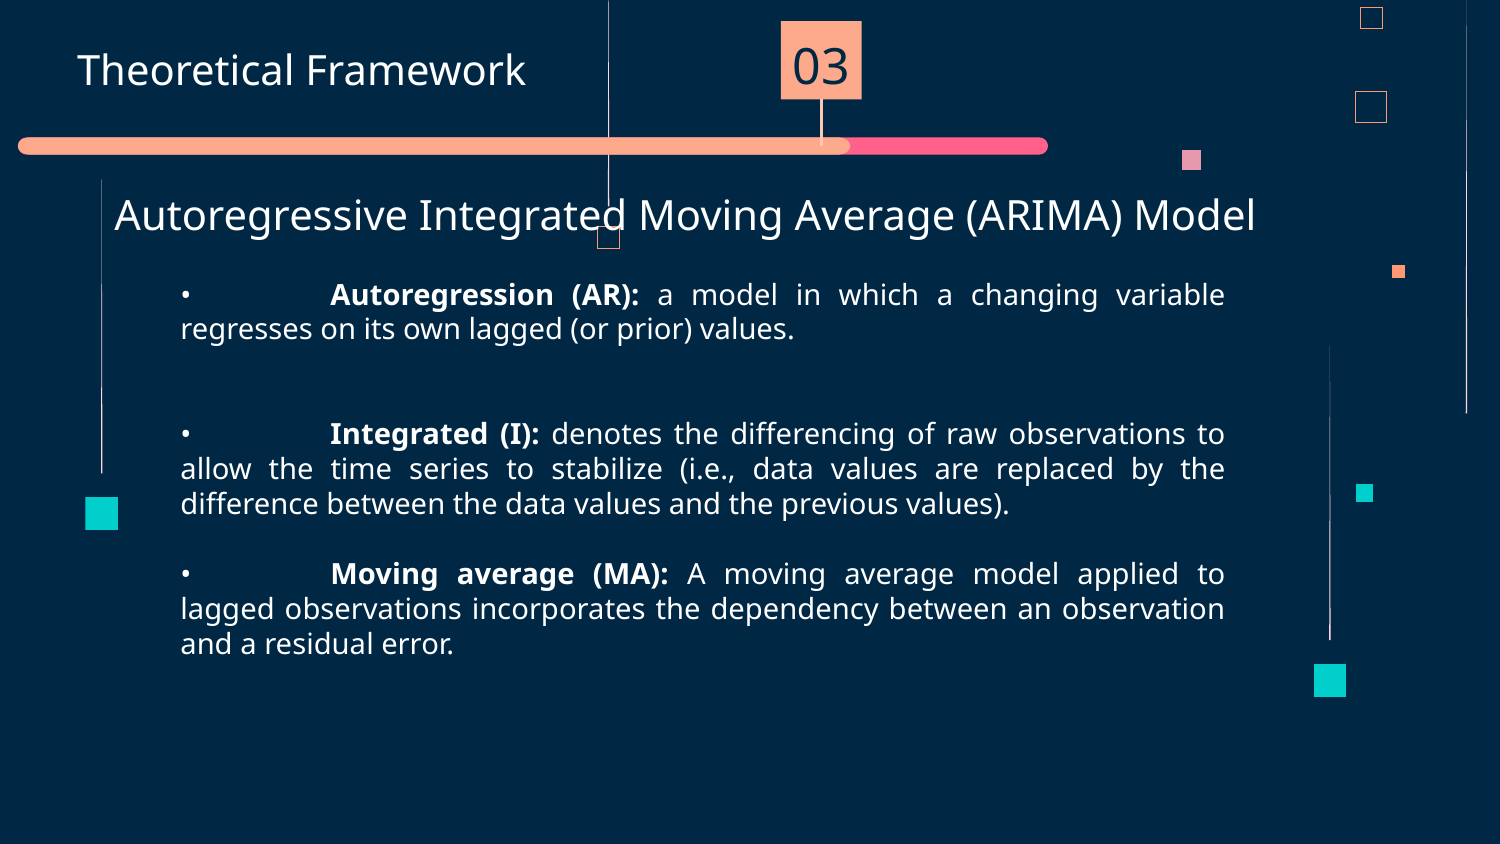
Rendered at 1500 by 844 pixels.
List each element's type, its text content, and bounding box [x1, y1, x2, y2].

title Theoretical Framework [17, 32, 586, 109]
text_box • Autoregression (AR): a model in which a changing variable regresses on its own lagged (or prior) values. • Integrated (I): denotes the differencing of raw observations to allow the time series to stabilize (i.e., data values are replaced by the difference between the data values and the previous values). • Moving average (MA): A moving average model applied to lagged observations incorporates the dependency between an observation and a residual error. [165, 260, 1241, 653]
text_box [843, 137, 1048, 153]
text_box Autoregressive Integrated Moving Average (ARIMA) Model [99, 153, 1310, 254]
text_box [780, 21, 862, 26]
text_box [17, 137, 851, 155]
title 03 [740, 26, 902, 102]
